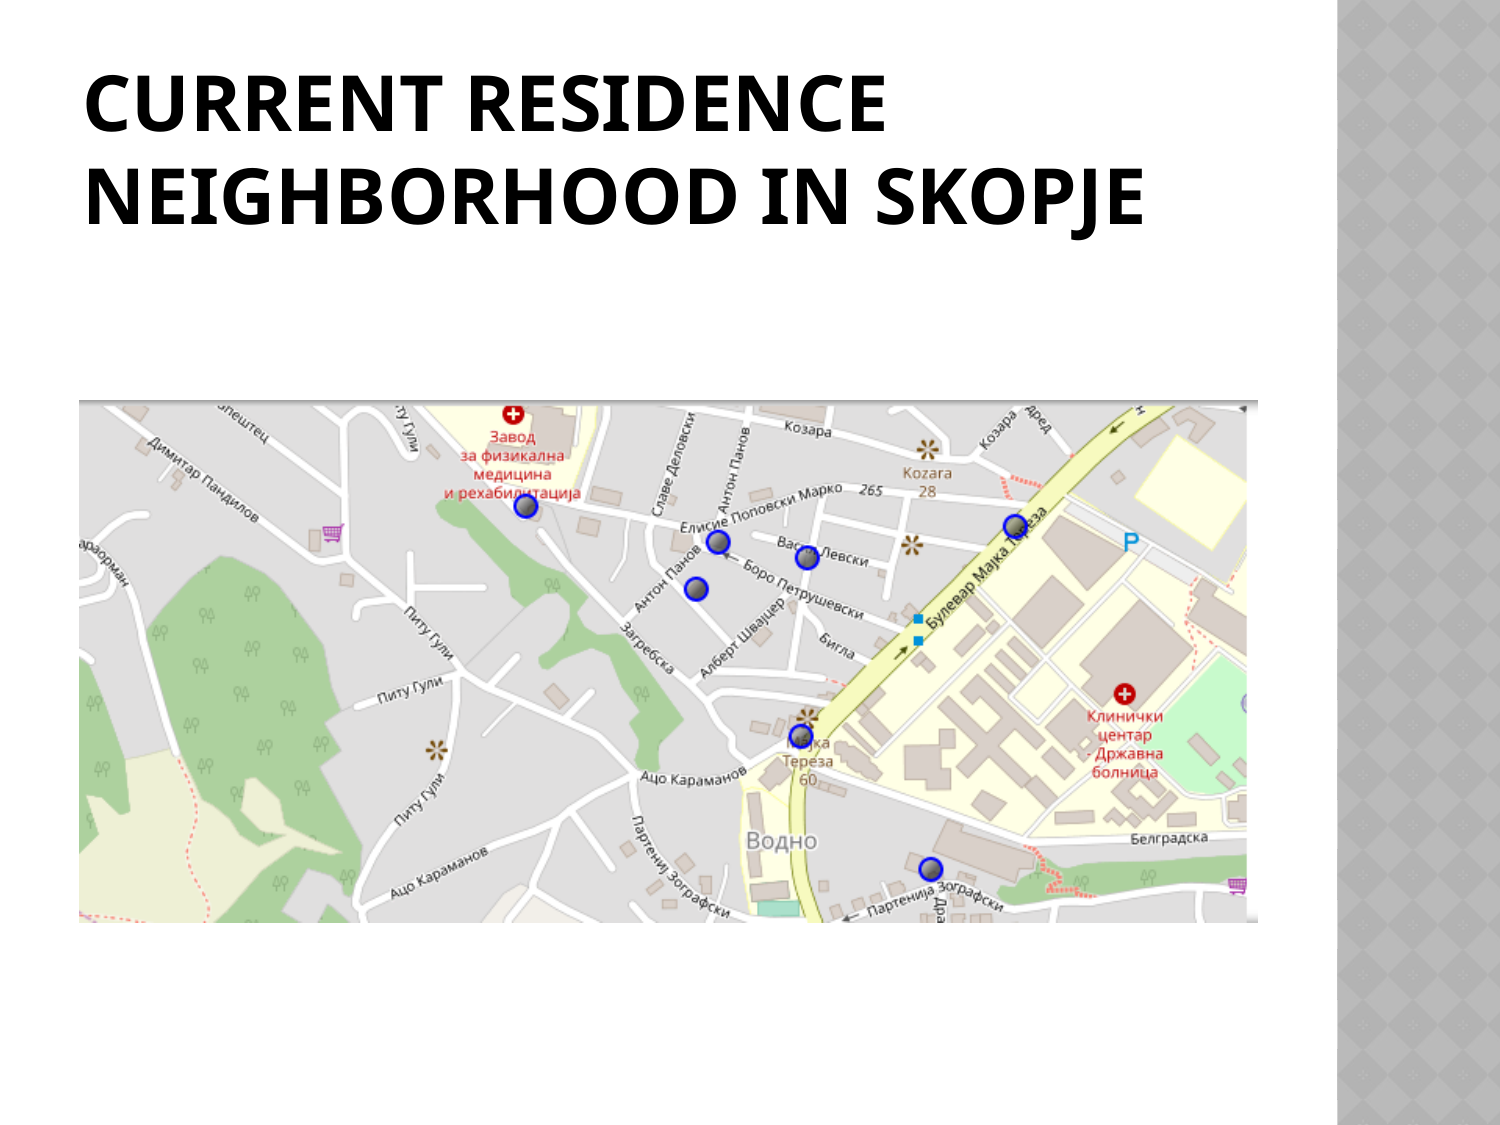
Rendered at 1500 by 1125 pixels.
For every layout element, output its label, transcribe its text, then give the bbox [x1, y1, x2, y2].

title Current residence neighborhood in skopje [75, 52, 1263, 240]
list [79, 400, 1259, 923]
